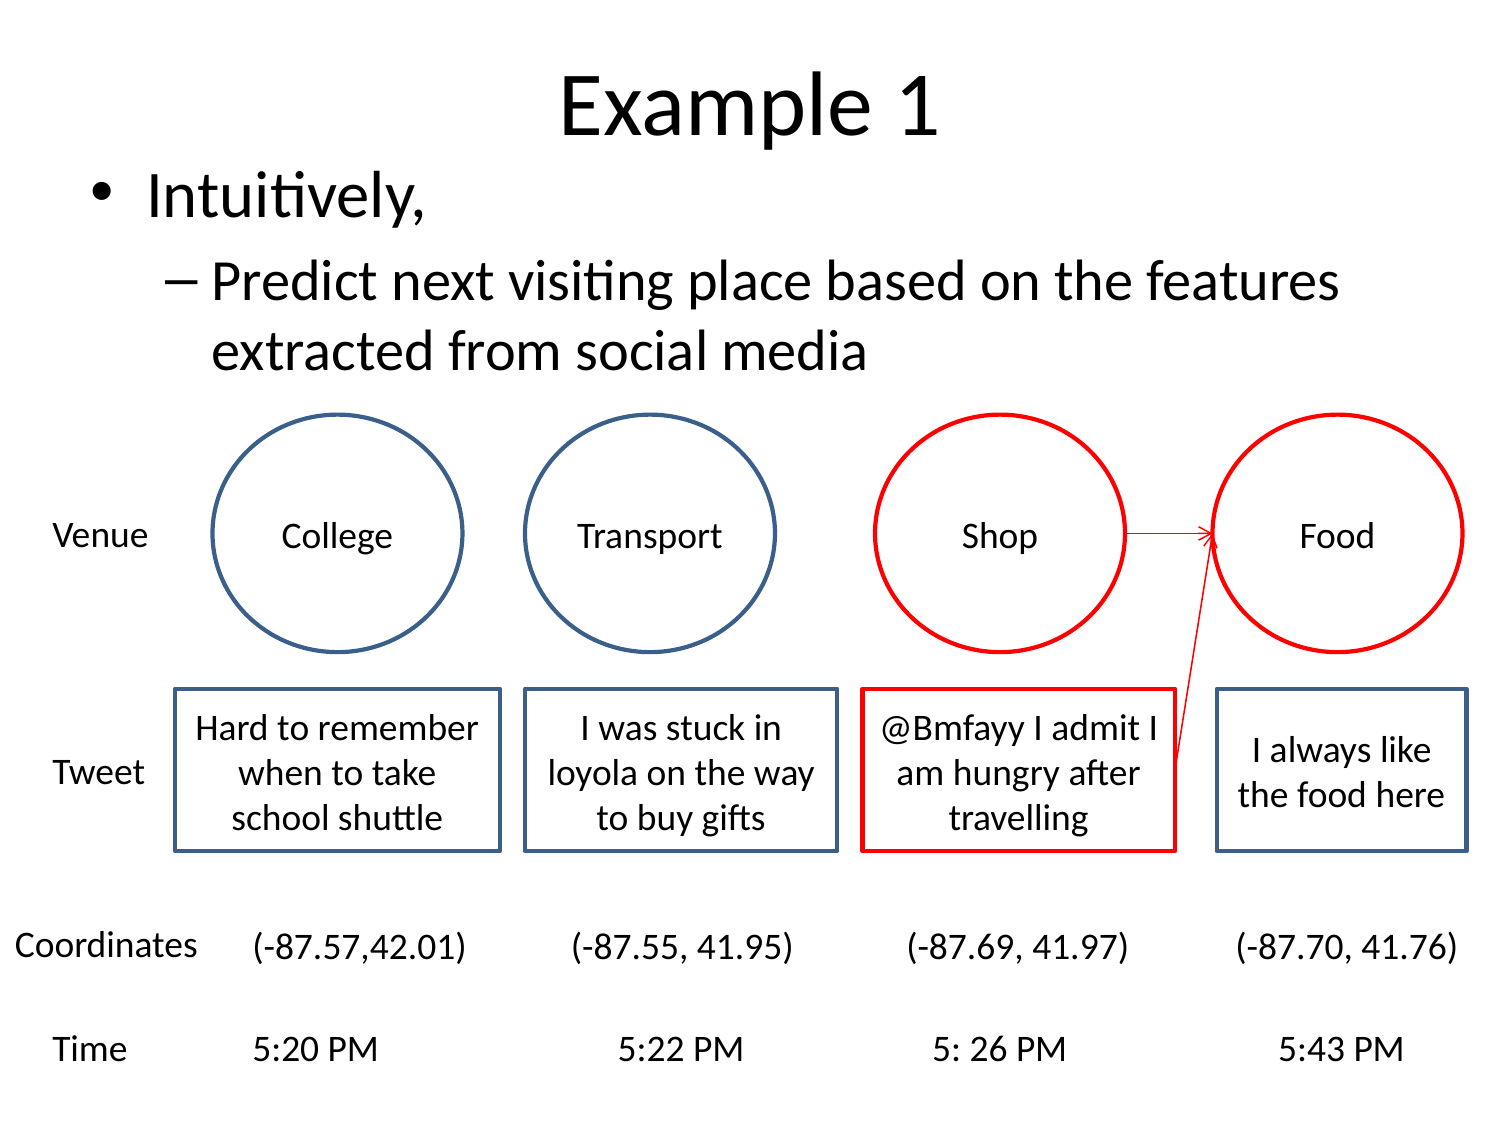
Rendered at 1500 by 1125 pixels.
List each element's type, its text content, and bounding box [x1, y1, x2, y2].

list Intuitively, Predict next visiting place based on the features extracted from social media [75, 143, 1425, 886]
text_box @Bmfayy I admit I am hungry after travelling [860, 687, 1177, 853]
text_box 5:20 PM [237, 1016, 488, 1077]
text_box Tweet [37, 739, 173, 800]
text_box 5: 26 PM [917, 1016, 1083, 1077]
title Example 1 [75, 4, 1425, 143]
text_box 5:43 PM [1263, 1016, 1420, 1077]
text_box (-87.55, 41.95) [556, 914, 809, 975]
text_box Shop [872, 412, 1128, 655]
text_box (-87.57,42.01) [237, 914, 488, 975]
text_box (-87.69, 41.97) [891, 914, 1144, 975]
text_box I always like the food here [1215, 687, 1469, 853]
text_box Time [37, 1016, 237, 1077]
text_box (-87.70, 41.76) [1220, 914, 1474, 975]
text_box Coordinates [0, 912, 225, 973]
text_box Hard to remember when to take school shuttle [173, 687, 502, 853]
text_box Transport [522, 412, 778, 655]
text_box 5:22 PM [602, 1016, 760, 1077]
text_box College [210, 412, 465, 655]
text_box I was stuck in loyola on the way to buy gifts [523, 687, 839, 853]
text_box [1174, 533, 1213, 771]
text_box Venue [37, 503, 200, 563]
text_box Food [1210, 412, 1465, 655]
